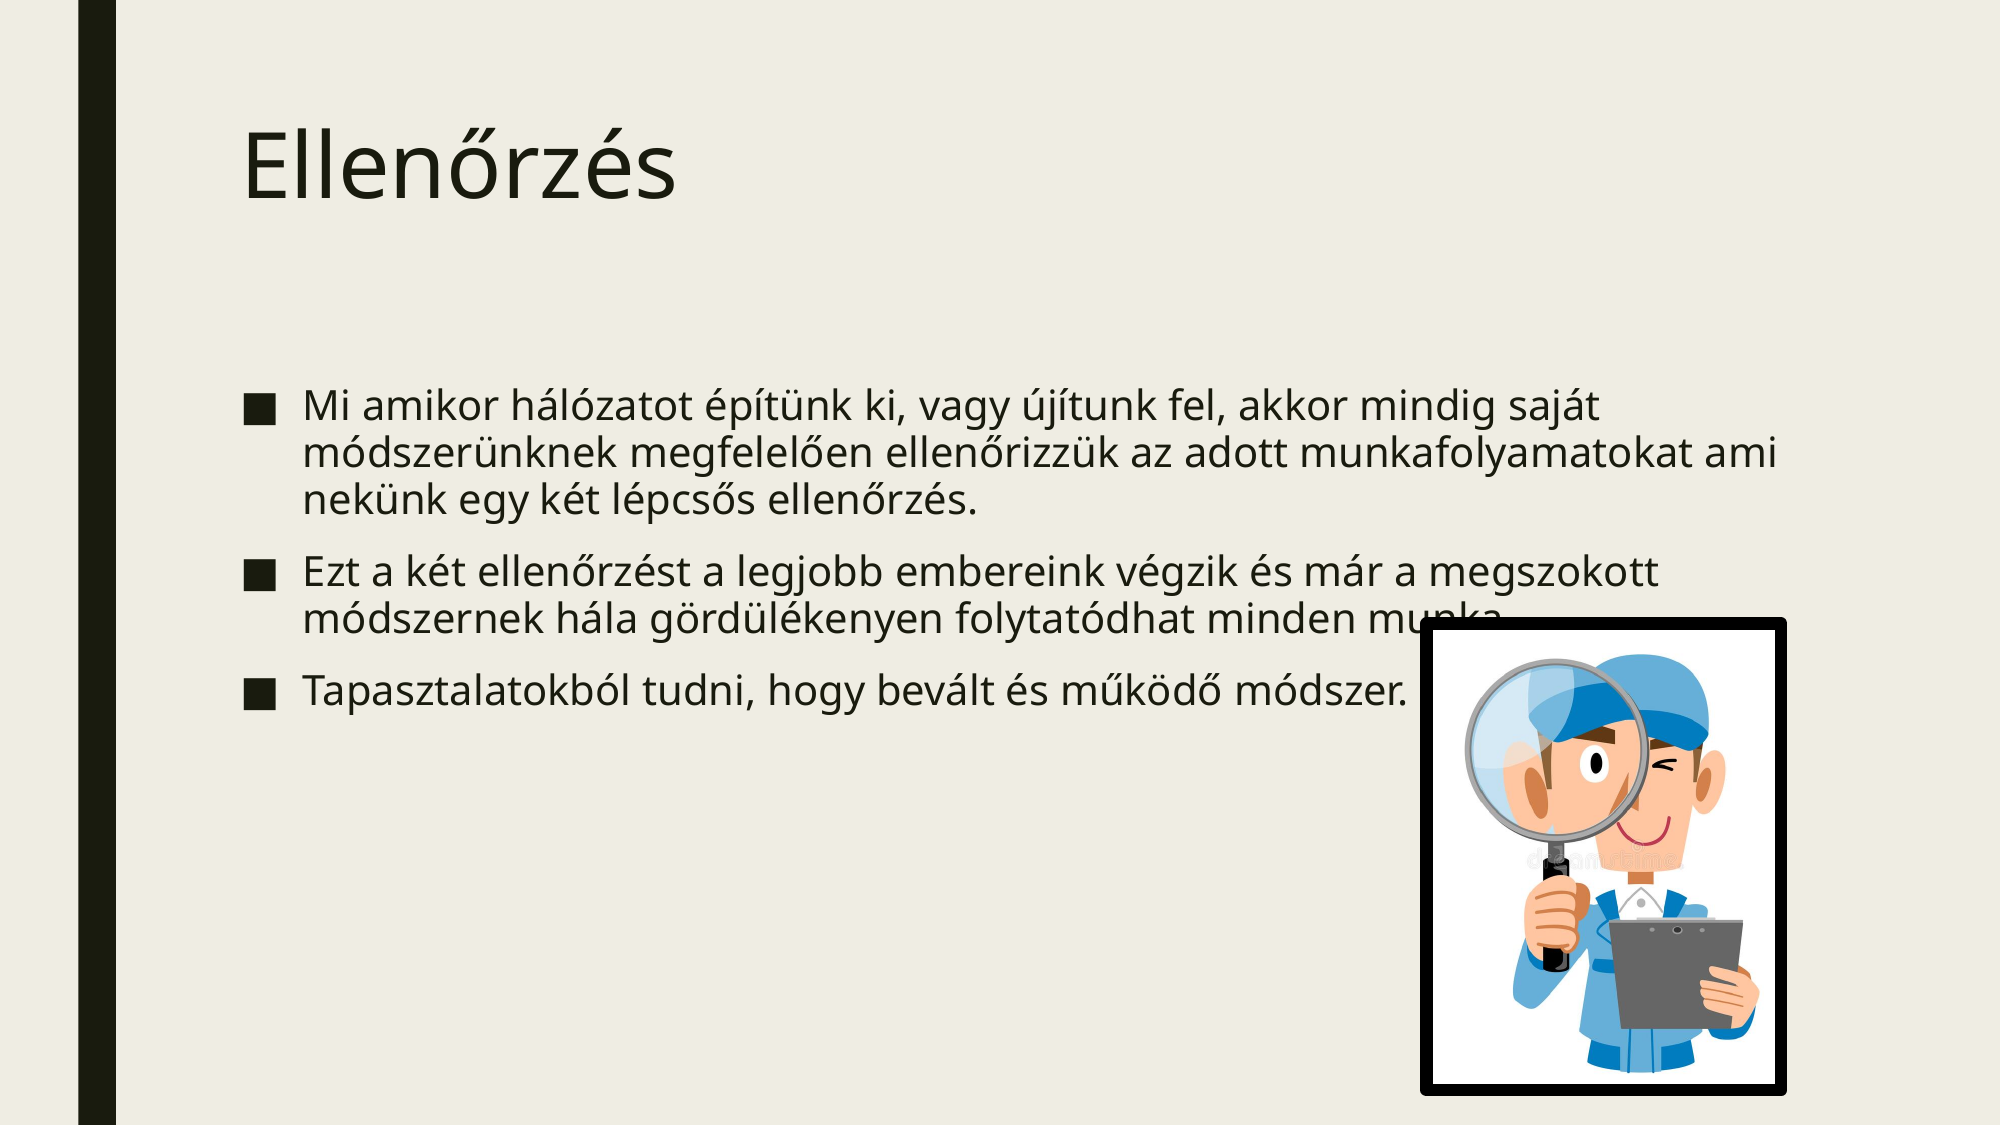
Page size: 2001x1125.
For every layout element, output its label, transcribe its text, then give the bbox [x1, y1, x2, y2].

list Mi amikor hálózatot építünk ki, vagy újítunk fel, akkor mindig saját módszerünknek megfelelően ellenőrizzük az adott munkafolyamatokat ami nekünk egy két lépcsős ellenőrzés. Ezt a két ellenőrzést a legjobb embereink végzik és már a megszokott módszernek hála gördülékenyen folytatódhat minden munka. Tapasztalatokból tudni, hogy bevált és működő módszer. [225, 375, 1800, 963]
title Ellenőrzés [225, 112, 1800, 357]
picture [1432, 629, 1775, 1084]
